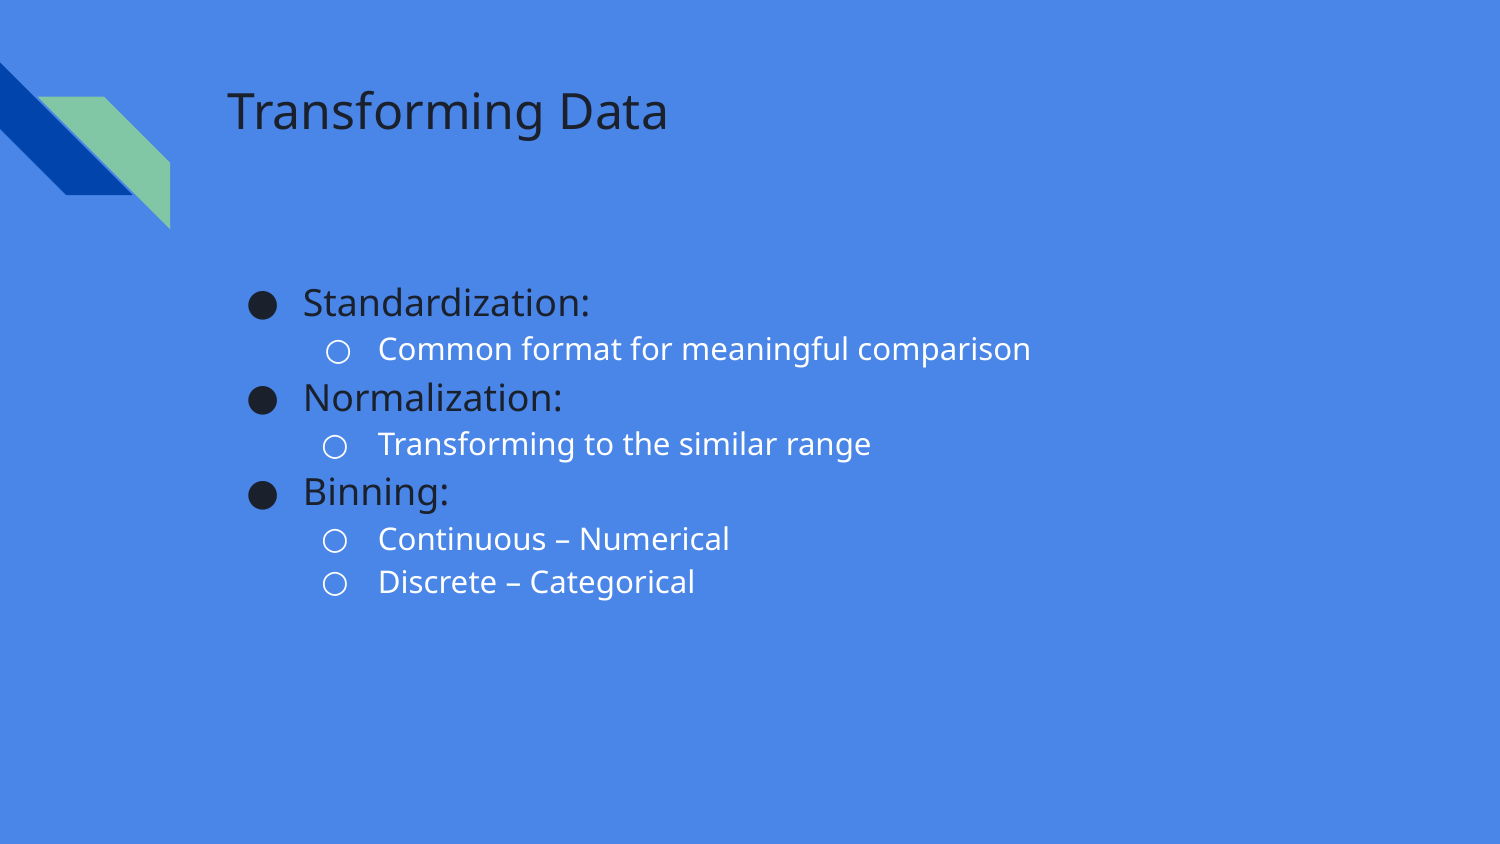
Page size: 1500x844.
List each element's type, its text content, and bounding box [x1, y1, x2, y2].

title Transforming Data [212, 64, 1368, 215]
list Standardization: Common format for meaningful comparison Normalization: Transforming to the similar range Binning: Continuous – Numerical Discrete – Categorical [212, 257, 1368, 735]
